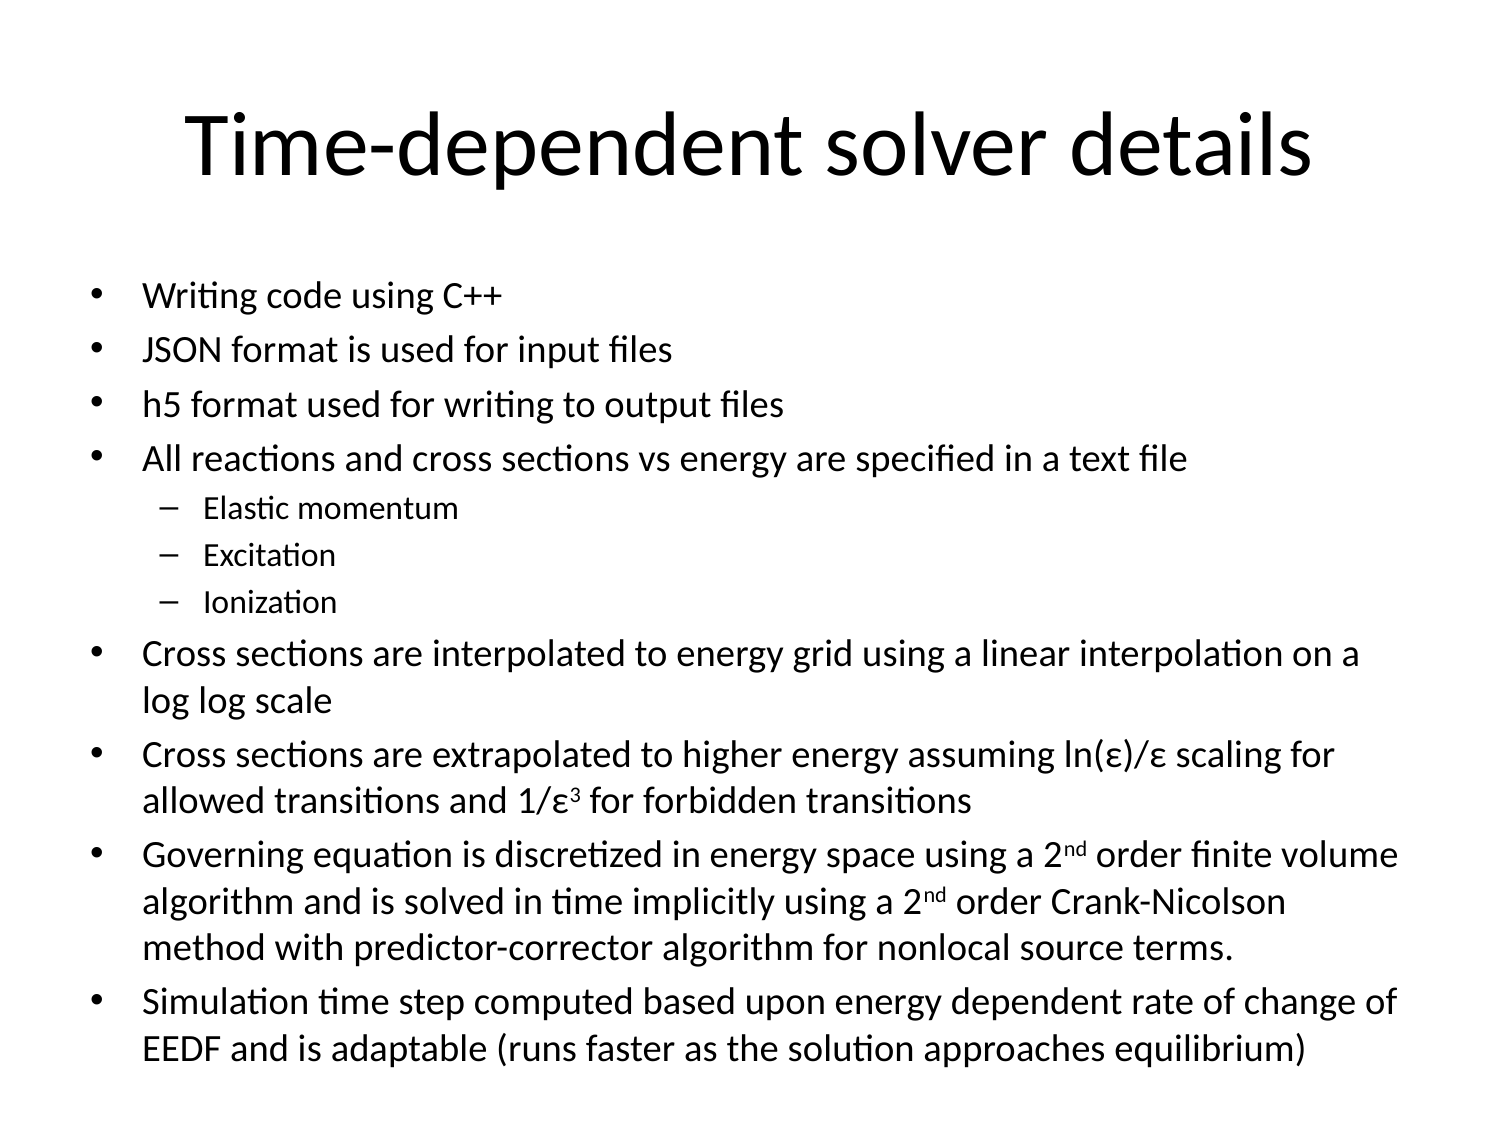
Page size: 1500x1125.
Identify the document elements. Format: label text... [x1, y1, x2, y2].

list Writing code using C++ JSON format is used for input files h5 format used for writing to output files All reactions and cross sections vs energy are specified in a text file Elastic momentum Excitation Ionization Cross sections are interpolated to energy grid using a linear interpolation on a log log scale Cross sections are extrapolated to higher energy assuming ln(ε)/ε scaling for allowed transitions and 1/ε3 for forbidden transitions Governing equation is discretized in energy space using a 2nd order finite volume algorithm and is solved in time implicitly using a 2nd order Crank-Nicolson method with predictor-corrector algorithm for nonlocal source terms. Simulation time step computed based upon energy dependent rate of change of EEDF and is adaptable (runs faster as the solution approaches equilibrium) [75, 262, 1425, 1087]
title Time-dependent solver details [75, 45, 1425, 233]
